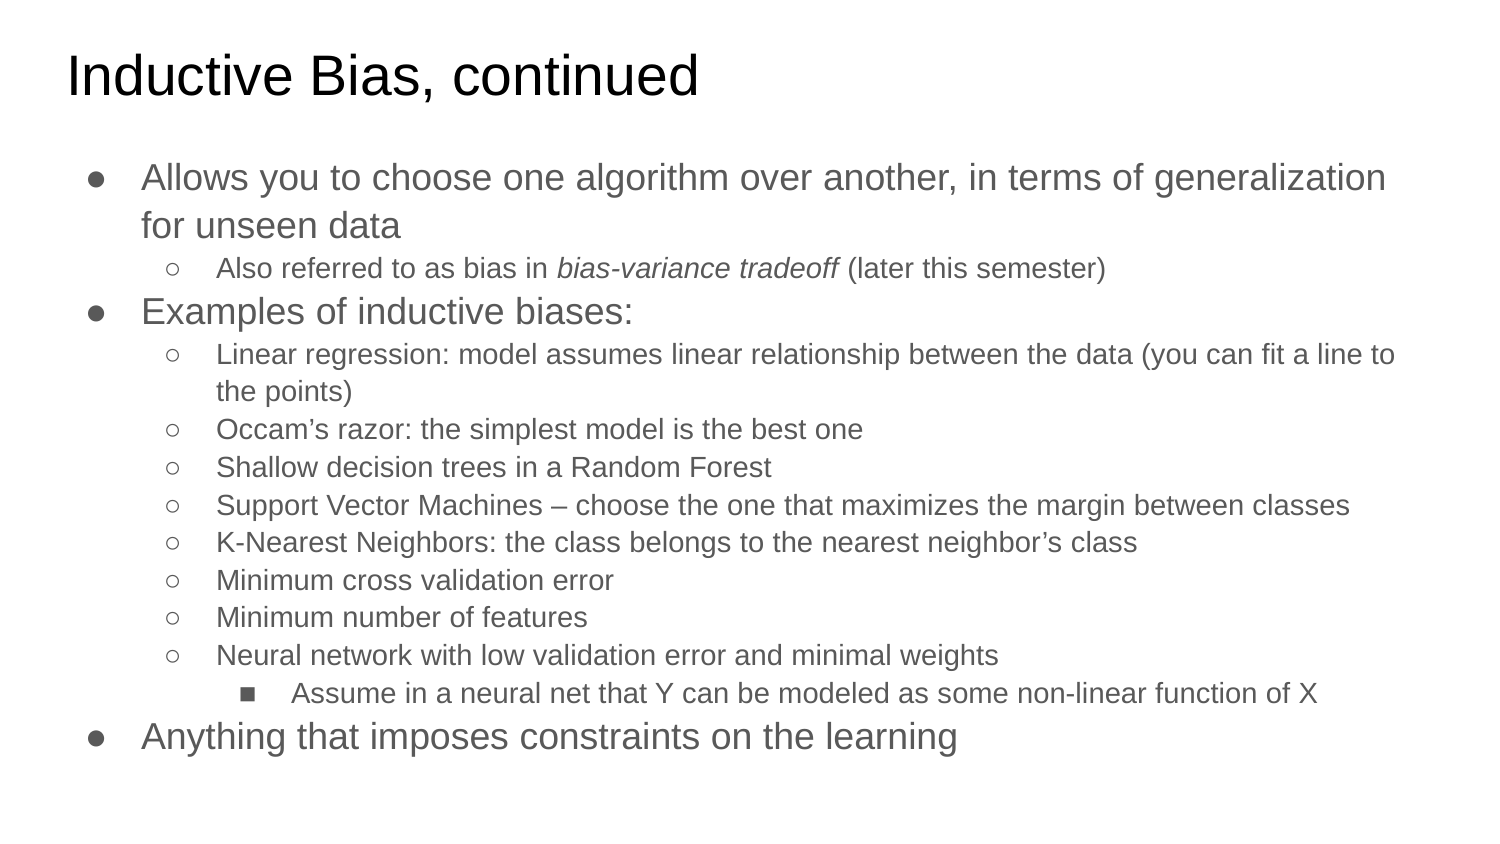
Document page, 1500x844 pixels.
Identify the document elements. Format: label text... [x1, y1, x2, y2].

list Allows you to choose one algorithm over another, in terms of generalization for unseen data Also referred to as bias in bias-variance tradeoff (later this semester) Examples of inductive biases: Linear regression: model assumes linear relationship between the data (you can fit a line to the points) Occam’s razor: the simplest model is the best one Shallow decision trees in a Random Forest Support Vector Machines – choose the one that maximizes the margin between classes K-Nearest Neighbors: the class belongs to the nearest neighbor’s class Minimum cross validation error Minimum number of features Neural network with low validation error and minimal weights Assume in a neural net that Y can be modeled as some non-linear function of X Anything that imposes constraints on the learning [51, 135, 1449, 824]
title Inductive Bias, continued [51, 28, 1449, 123]
